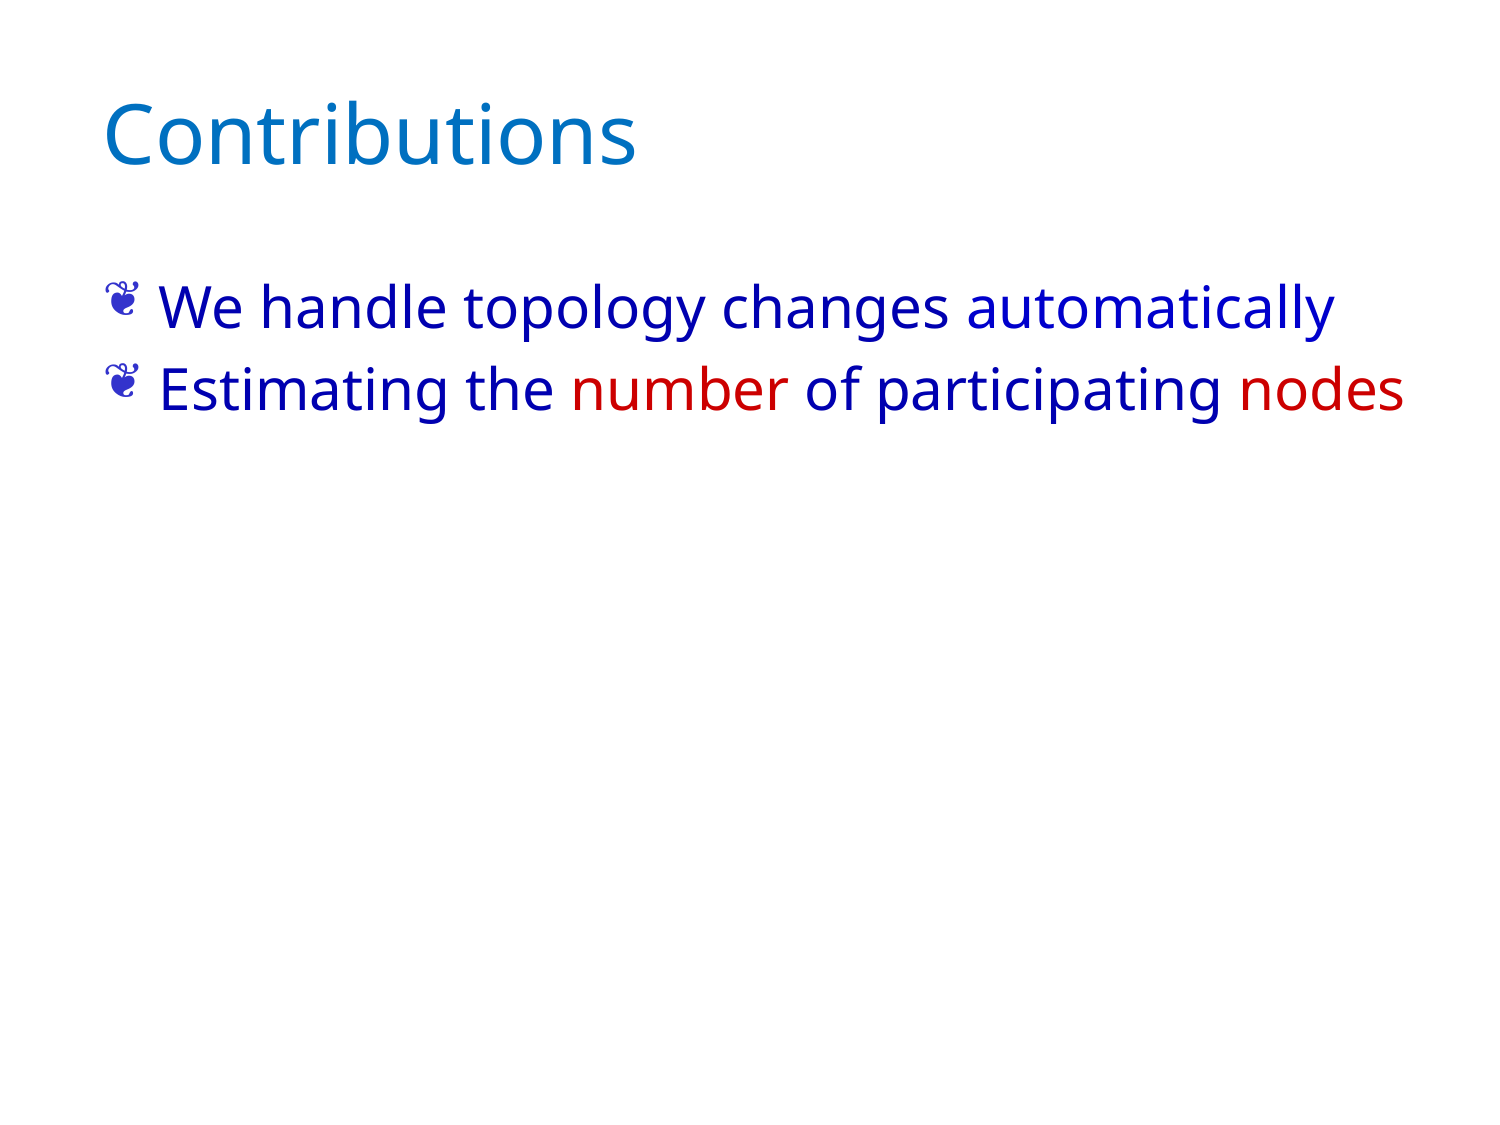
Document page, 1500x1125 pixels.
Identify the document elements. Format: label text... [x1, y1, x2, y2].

list We handle topology changes automatically Estimating the number of participating nodes [87, 262, 1451, 1026]
title Contributions [87, 37, 1363, 226]
